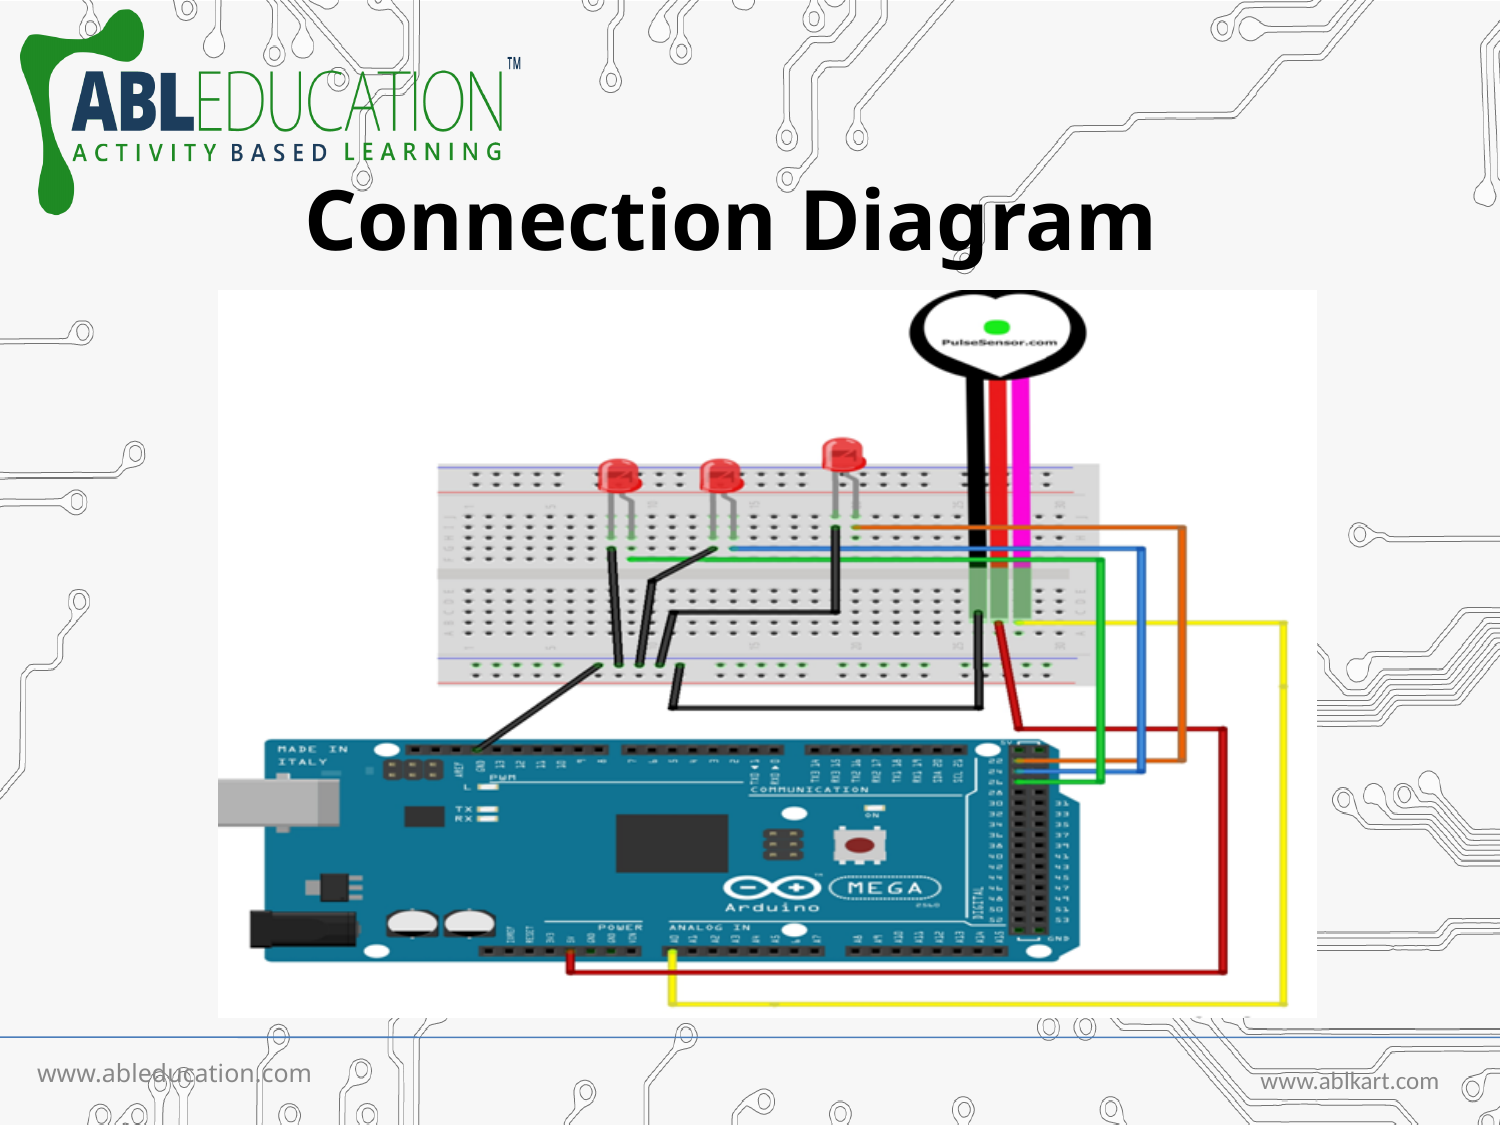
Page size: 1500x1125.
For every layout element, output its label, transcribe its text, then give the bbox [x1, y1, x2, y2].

text_box www.ablkart.com [1112, 1049, 1500, 1110]
picture [0, 0, 1500, 1036]
title Connection Diagram [93, 152, 1369, 295]
picture [0, 1038, 1500, 1125]
footer www.ableducation.com [0, 1045, 413, 1103]
